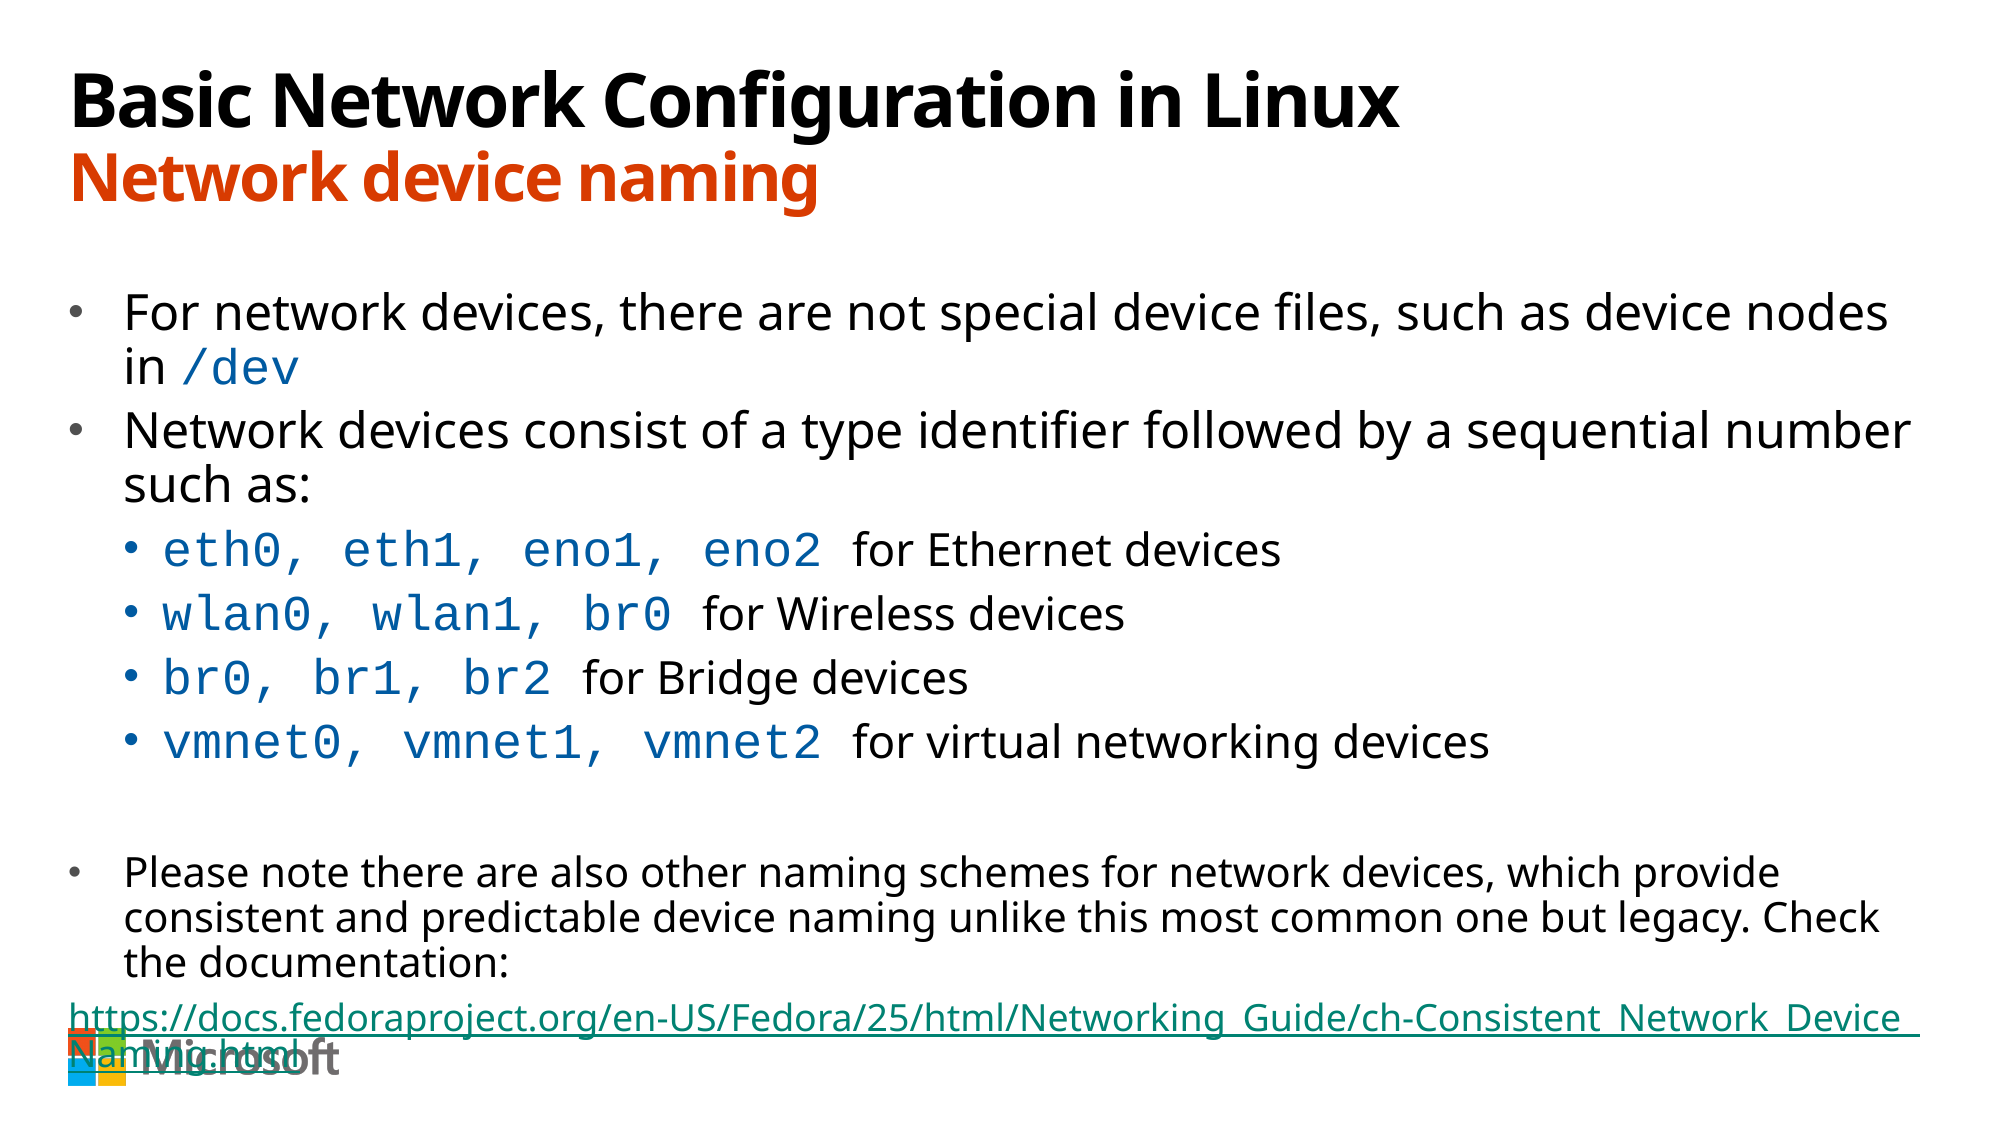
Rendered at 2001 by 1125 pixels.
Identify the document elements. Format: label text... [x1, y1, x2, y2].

picture [68, 1028, 339, 1086]
list For network devices, there are not special device files, such as device nodes in /dev Network devices consist of a type identifier followed by a sequential number such as: eth0, eth1, eno1, eno2 for Ethernet devices wlan0, wlan1, br0 for Wireless devices br0, br1, br2 for Bridge devices vmnet0, vmnet1, vmnet2 for virtual networking devices Please note there are also other naming schemes for network devices, which provide consistent and predictable device naming unlike this most common one but legacy. Check the documentation: https://docs.fedoraproject.org/en-US/Fedora/25/html/Networking_Guide/ch-Consistent_Network_Device_Naming.html [44, 272, 1956, 997]
title Basic Network Configuration in Linux Network device naming [44, 47, 1957, 196]
